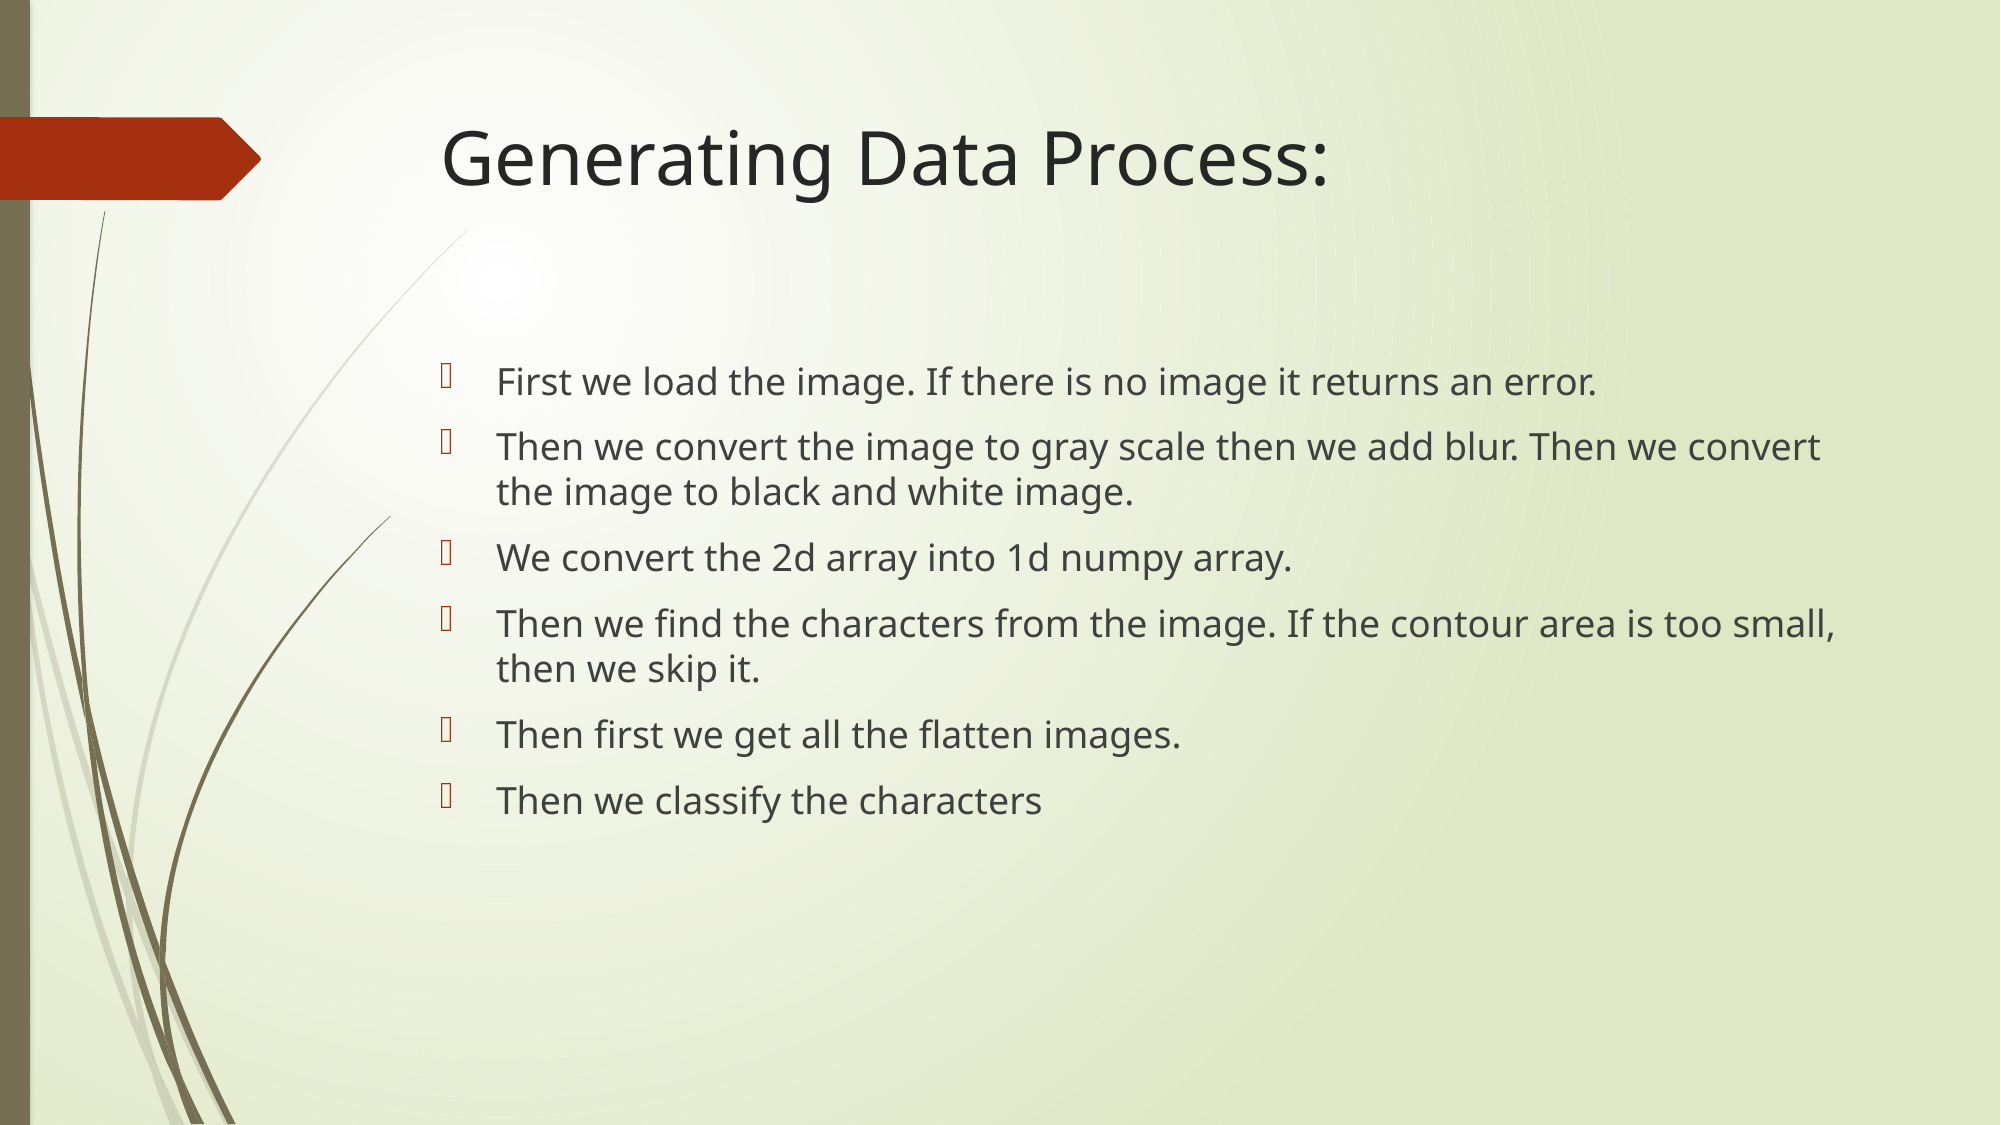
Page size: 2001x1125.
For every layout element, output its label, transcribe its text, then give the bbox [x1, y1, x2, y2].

list First we load the image. If there is no image it returns an error. Then we convert the image to gray scale then we add blur. Then we convert the image to black and white image. We convert the 2d array into 1d numpy array. Then we find the characters from the image. If the contour area is too small, then we skip it. Then first we get all the flatten images. Then we classify the characters [424, 350, 1888, 970]
title Generating Data Process: [425, 102, 1888, 313]
